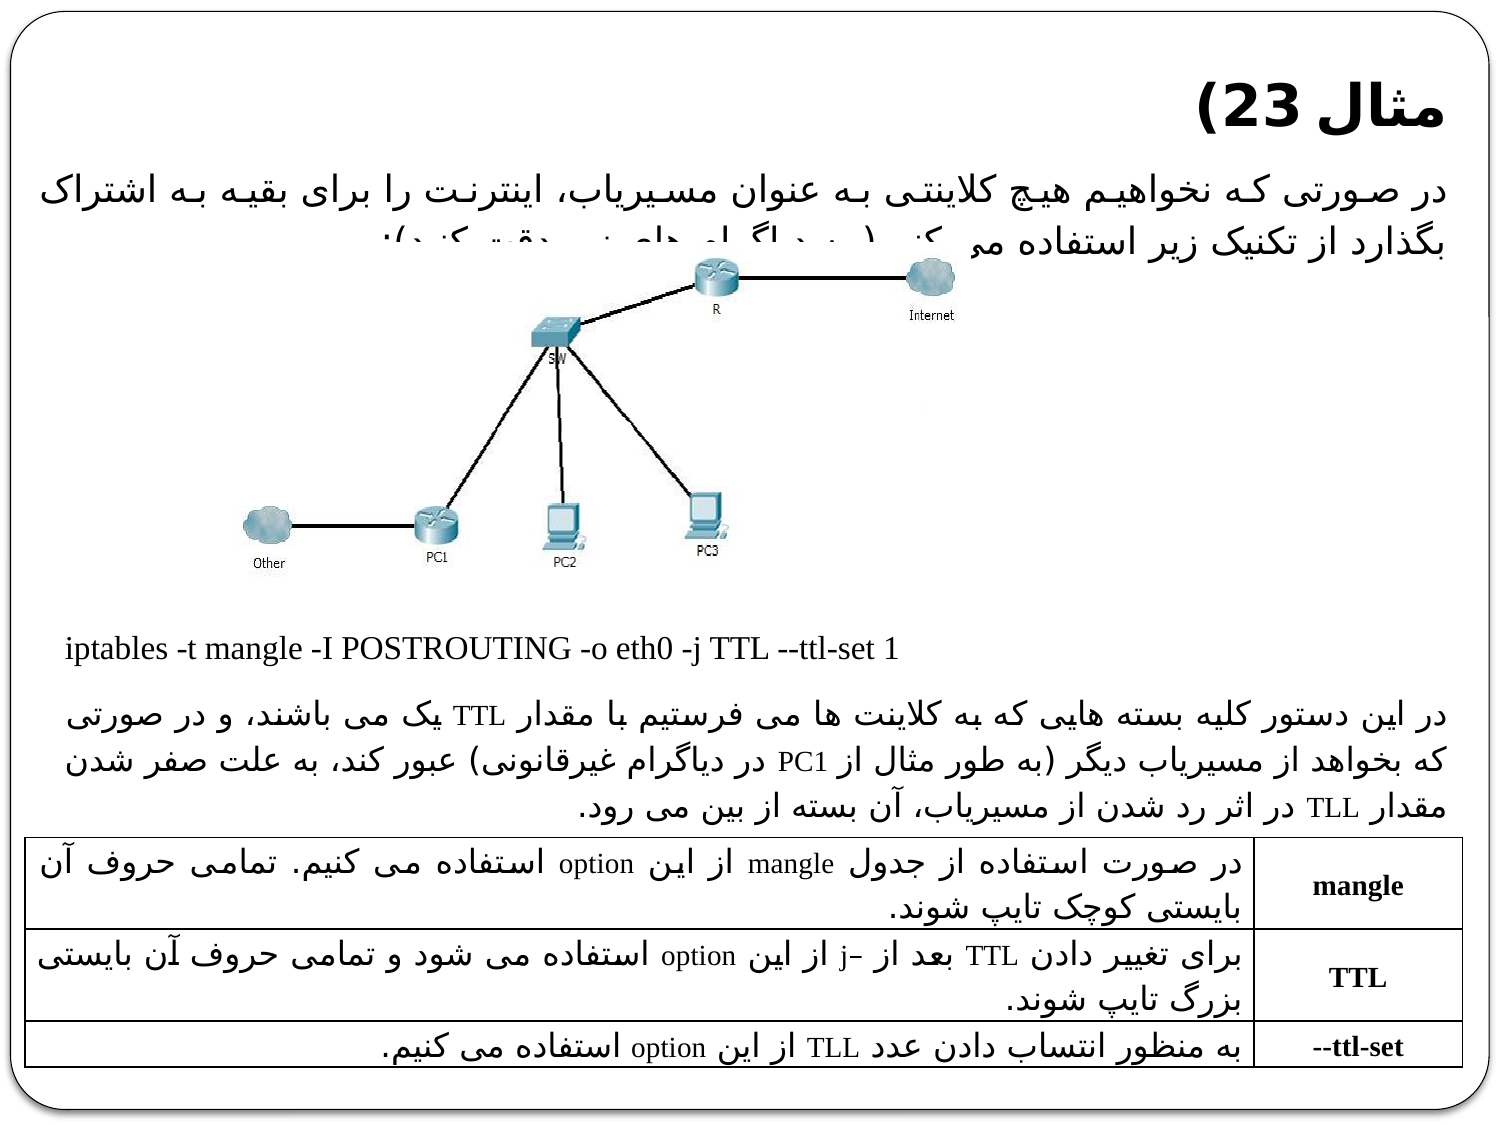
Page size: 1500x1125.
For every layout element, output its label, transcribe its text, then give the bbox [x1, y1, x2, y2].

picture [233, 242, 972, 598]
table_cell TTL [1255, 930, 1462, 1020]
table_header mangle [1255, 838, 1462, 928]
table_header در صورت استفاده از جدول mangle از این option استفاده می کنیم. تمامی حروف آن بایستی کوچک تایپ شوند. [26, 838, 1253, 928]
text_box iptables -t mangle -I POSTROUTING -o eth0 -j TTL --ttl-set 1 در این دستور کلیه بسته هایی که به کلاینت ها می فرستیم با مقدار TTL یک می باشند، و در صورتی که بخواهد از مسیریاب دیگر (به طور مثال از PC1 در دیاگرام غیرقانونی) عبور کند، به علت صفر شدن مقدار TLL در اثر رد شدن از مسیریاب، آن بسته از بین می رود. [49, 612, 1463, 832]
table_cell --ttl-set [1255, 1022, 1462, 1066]
table_cell برای تغییر دادن TTL بعد از –j از این option استفاده می شود و تمامی حروف آن بایستی بزرگ تایپ شوند. [26, 930, 1253, 1020]
text_box مثال 23) در صورتی که نخواهیم هیچ کلاینتی به عنوان مسیریاب، اینترنت را برای بقیه به اشتراک بگذارد از تکنیک زیر استفاده می کنیم( به دیاگرام های زیر دقت کنید): [24, 50, 1463, 270]
table_cell به منظور انتساب دادن عدد TLL از این option استفاده می کنیم. [26, 1022, 1253, 1066]
